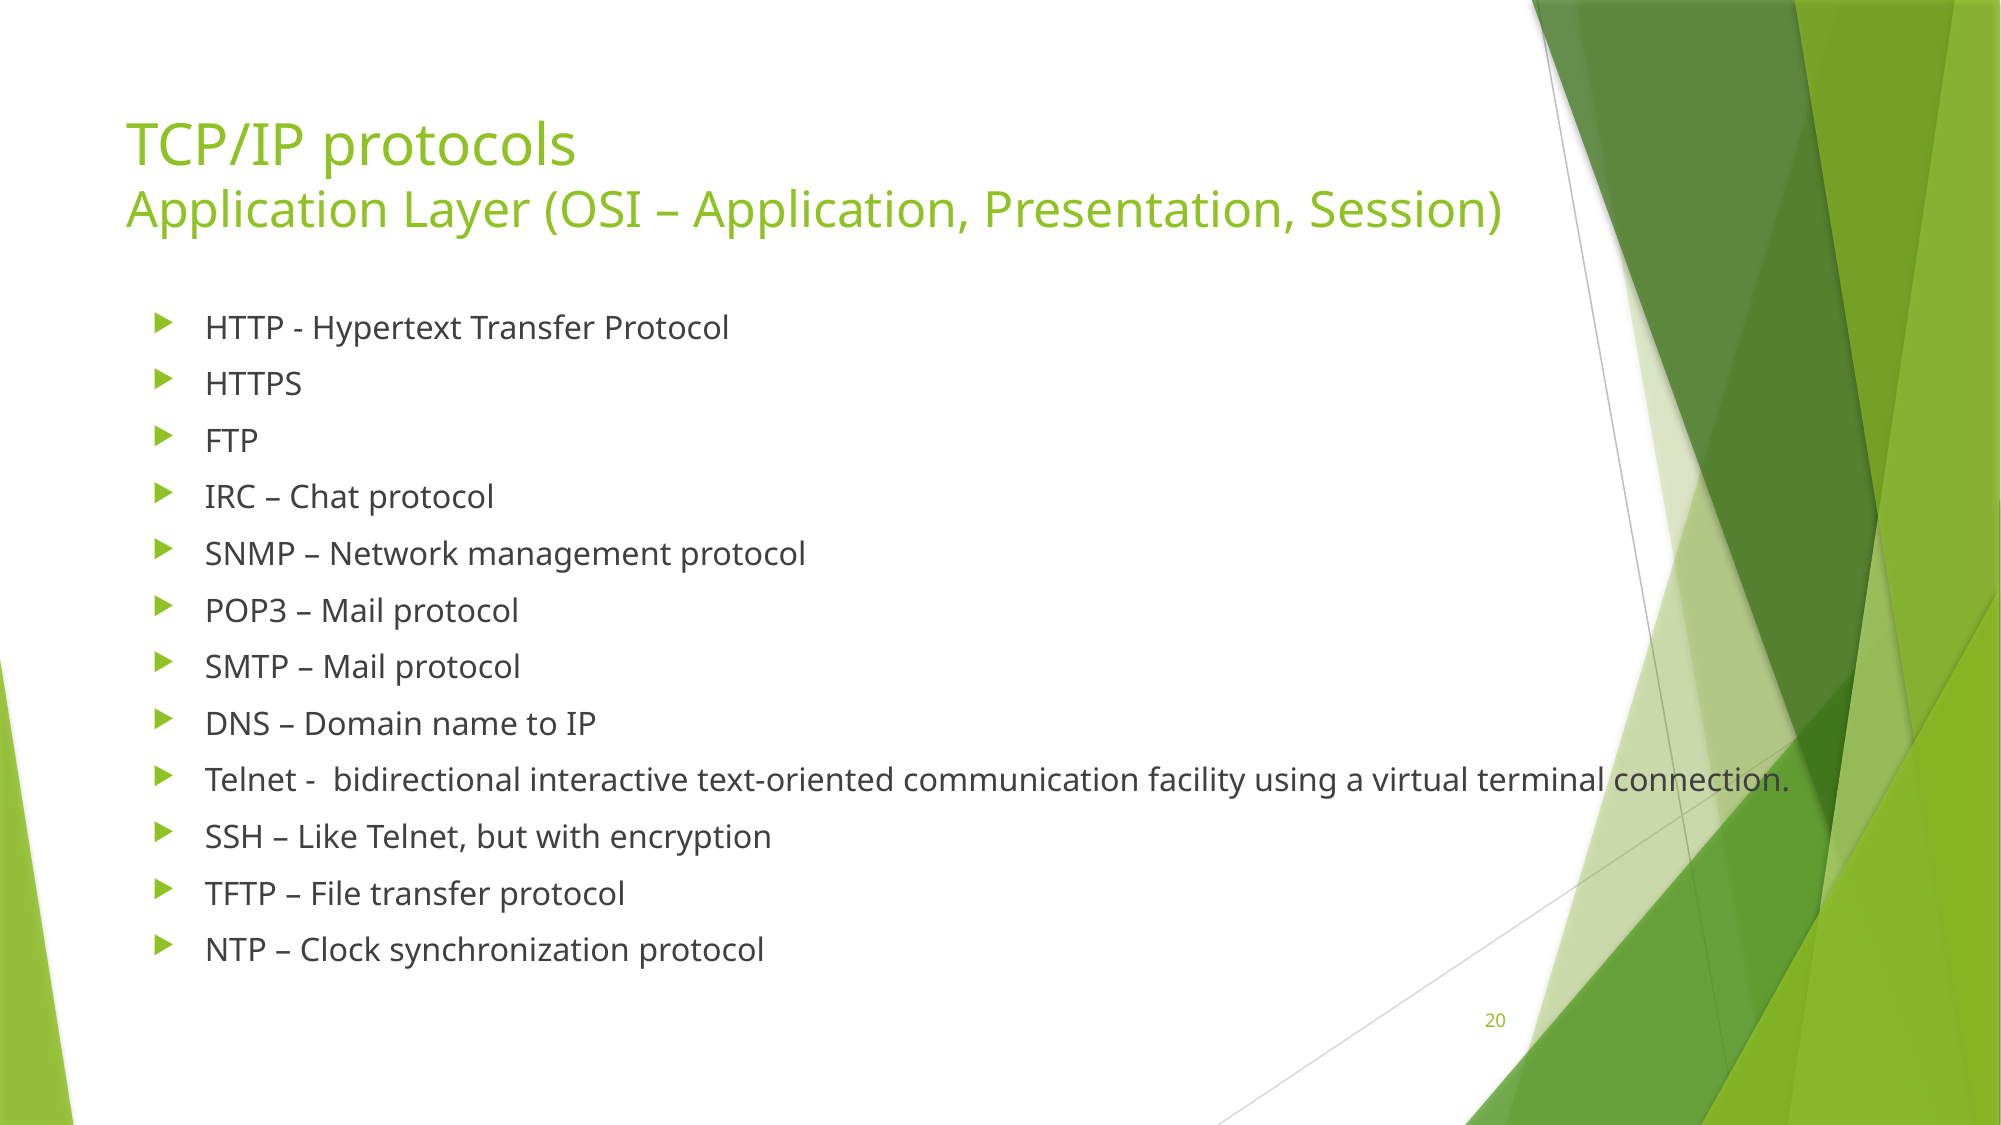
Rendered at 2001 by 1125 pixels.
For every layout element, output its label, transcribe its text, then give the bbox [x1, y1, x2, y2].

list HTTP - Hypertext Transfer Protocol HTTPS FTP IRC – Chat protocol SNMP – Network management protocol POP3 – Mail protocol SMTP – Mail protocol DNS – Domain name to IP Telnet - bidirectional interactive text-oriented communication facility using a virtual terminal connection. SSH – Like Telnet, but with encryption TFTP – File transfer protocol NTP – Clock synchronization protocol [137, 299, 1837, 1014]
title TCP/IP protocols Application Layer (OSI – Application, Presentation, Session) [111, 99, 1522, 317]
slide_number 20 [1409, 991, 1522, 1051]
